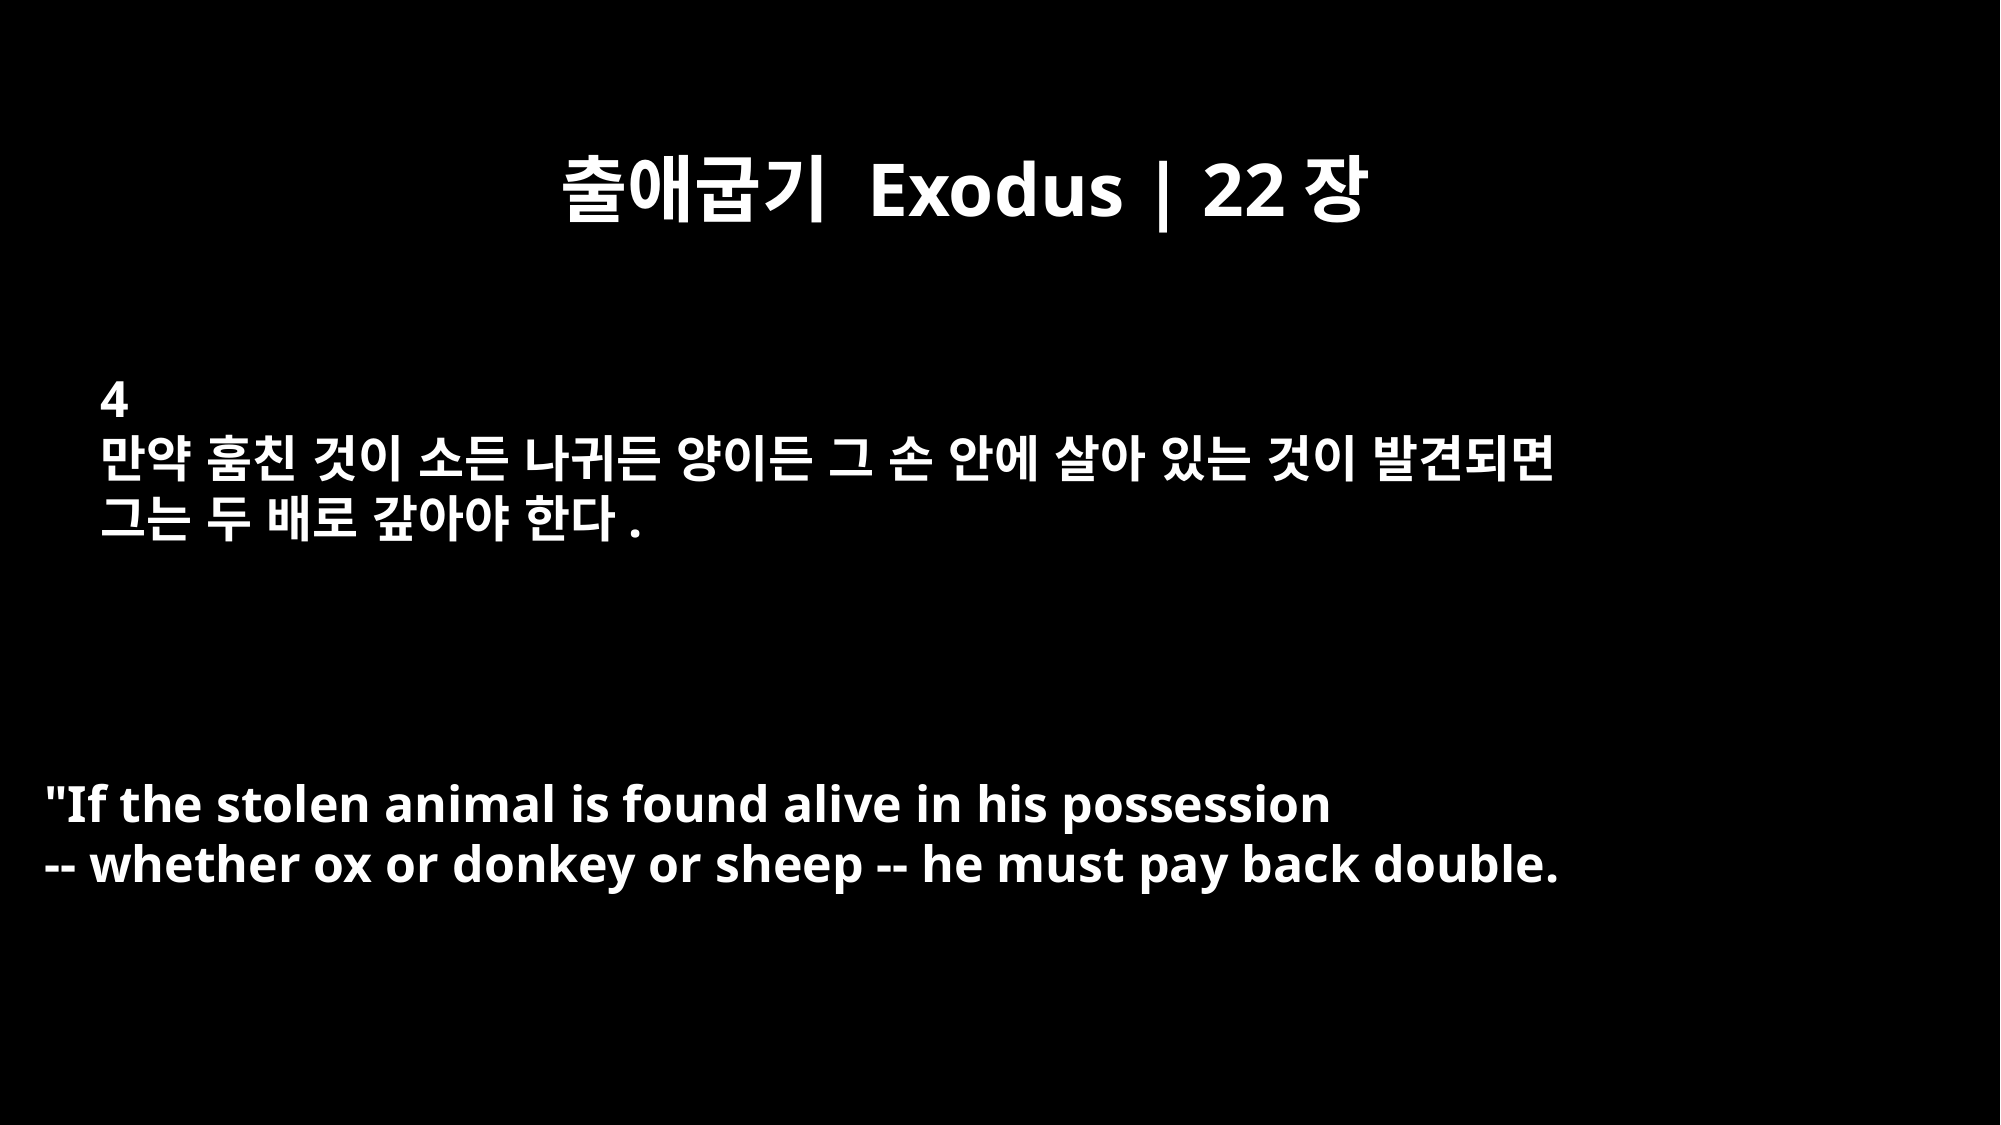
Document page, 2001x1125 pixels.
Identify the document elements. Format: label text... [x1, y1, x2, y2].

text_box 출애굽기 Exodus | 22장 [545, 136, 1387, 239]
text_box "If the stolen animal is found alive in his possession -- whether ox or donkey or sheep -- he must pay back double. [29, 764, 1575, 900]
text_box 4 만약 훔친 것이 소든 나귀든 양이든 그 손 안에 살아 있는 것이 발견되면 그는 두 배로 갚아야 한다. [86, 359, 1586, 555]
